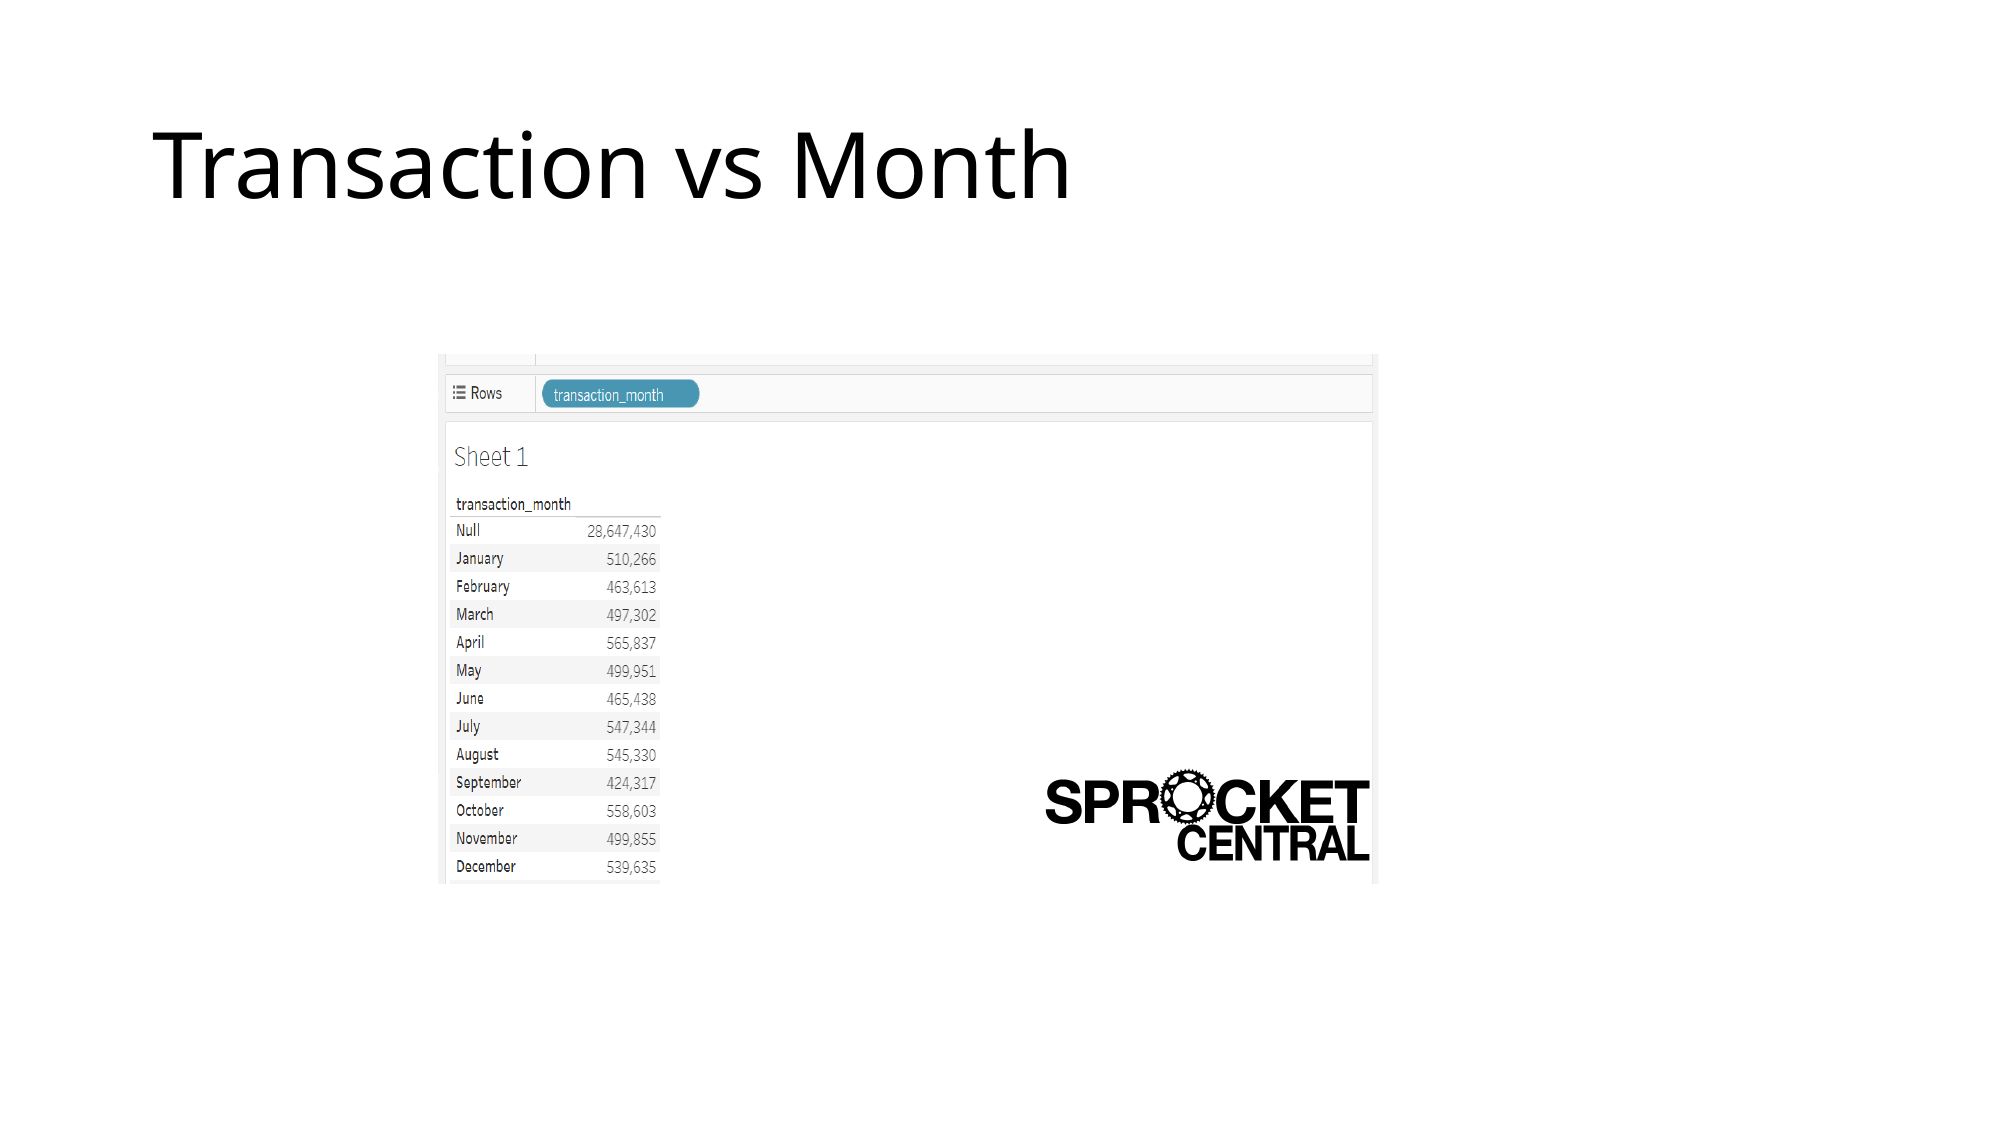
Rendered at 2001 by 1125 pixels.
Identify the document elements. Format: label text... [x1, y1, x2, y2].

picture [438, 354, 1379, 884]
title Transaction vs Month [137, 59, 1863, 278]
